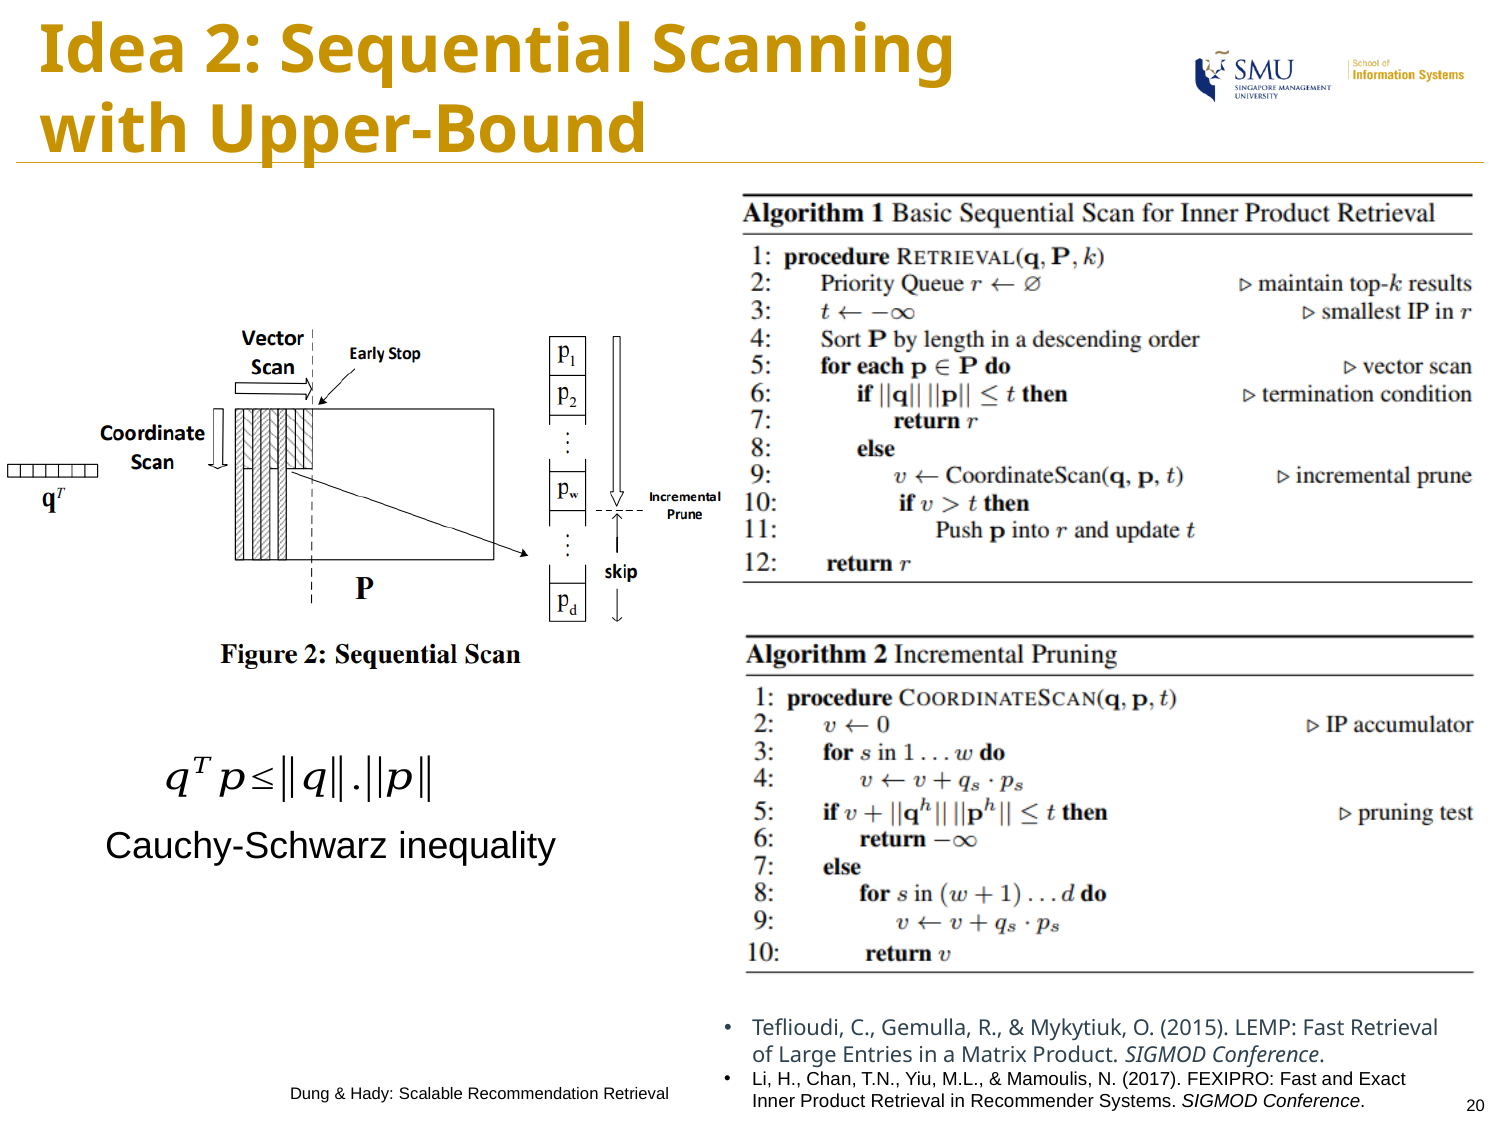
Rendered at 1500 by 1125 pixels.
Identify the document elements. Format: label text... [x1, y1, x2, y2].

footer Dung & Hady: Scalable Recommendation Retrieval [275, 1074, 1138, 1125]
text_box Cauchy-Schwarz inequality [90, 813, 572, 874]
text_box Teflioudi, C., Gemulla, R., & Mykytiuk, O. (2015). LEMP: Fast Retrieval of Large Entries in a Matrix Product. SIGMOD Conference. Li, H., Chan, T.N., Yiu, M.L., & Mamoulis, N. (2017). FEXIPRO: Fast and Exact Inner Product Retrieval in Recommender Systems. SIGMOD Conference. [709, 1006, 1460, 1119]
title Idea 2: Sequential Scanning with Upper-Bound [24, 0, 1100, 174]
picture [1175, 29, 1484, 122]
slide_number 20 [1287, 1087, 1500, 1125]
picture [0, 187, 1486, 977]
